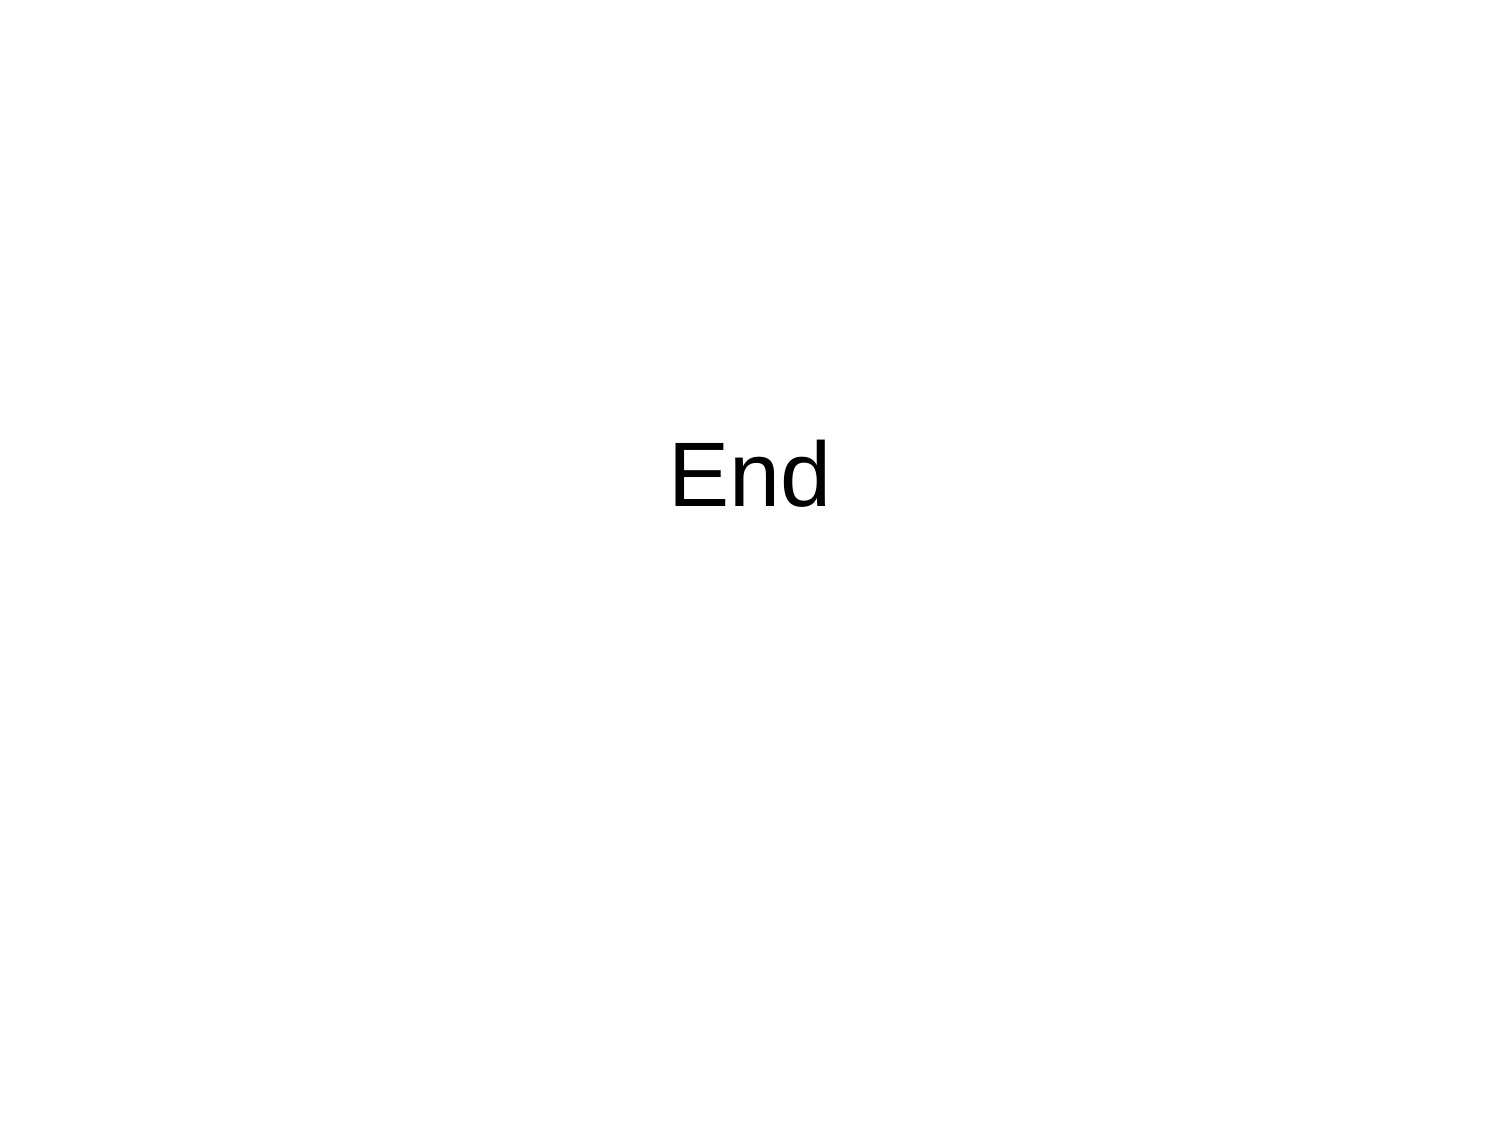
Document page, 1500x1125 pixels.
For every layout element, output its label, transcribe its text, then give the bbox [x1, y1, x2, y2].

title End [112, 349, 1388, 591]
